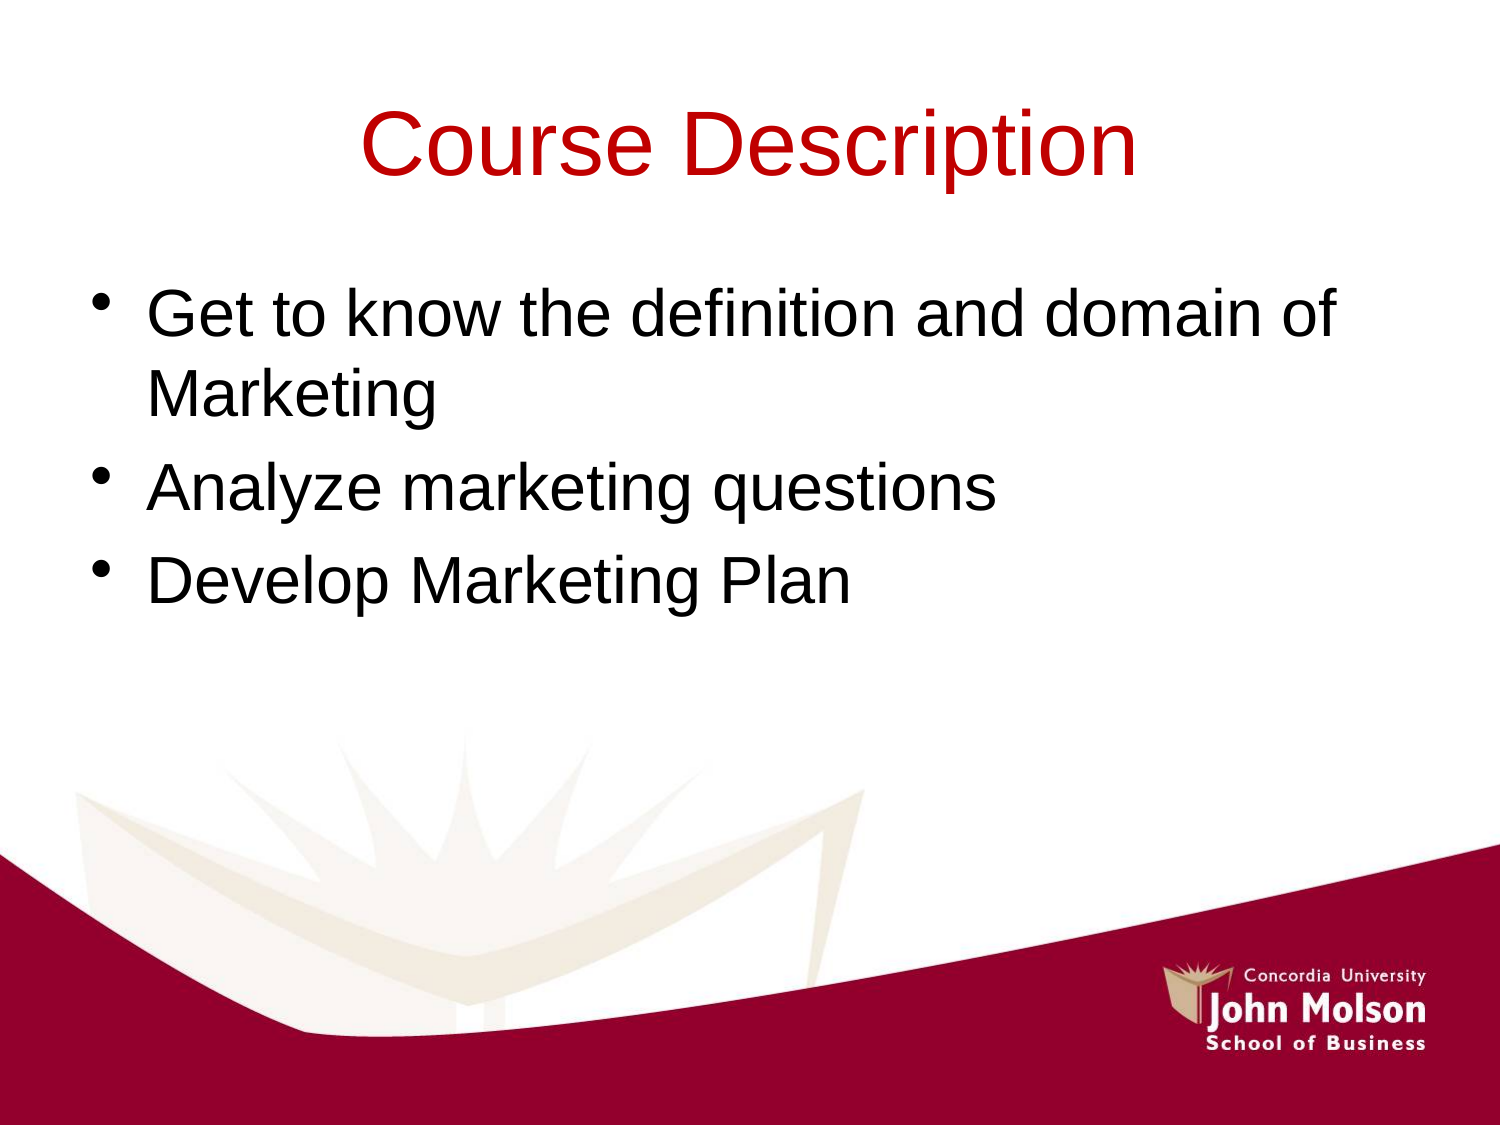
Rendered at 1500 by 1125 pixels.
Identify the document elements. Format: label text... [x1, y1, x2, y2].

list Get to know the definition and domain of Marketing Analyze marketing questions Develop Marketing Plan [74, 262, 1426, 1006]
picture [0, 0, 1500, 1125]
title Course Description [74, 44, 1426, 233]
